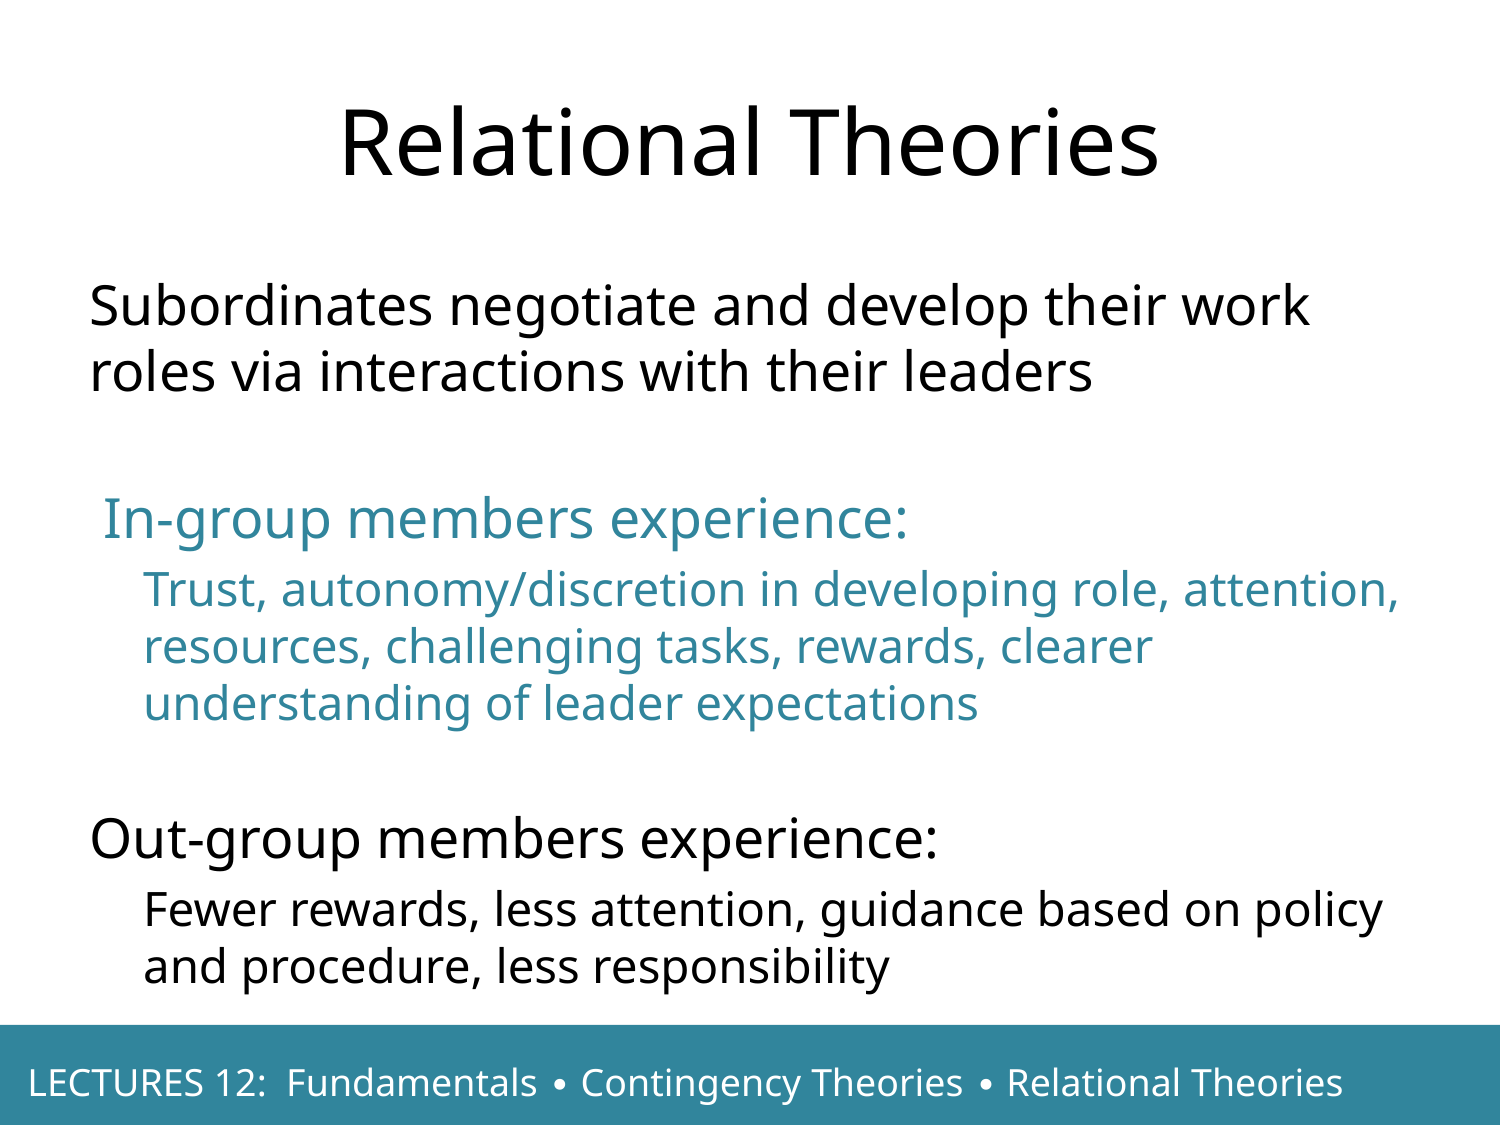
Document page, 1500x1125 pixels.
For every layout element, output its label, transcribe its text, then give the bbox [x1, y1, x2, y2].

text_box LECTURES 12: Fundamentals ∙ Contingency Theories ∙ Relational Theories [12, 1051, 1488, 1112]
text_box Subordinates negotiate and develop their work roles via interactions with their leaders In-group members experience: Trust, autonomy/discretion in developing role, attention, resources, challenging tasks, rewards, clearer understanding of leader expectations Out-group members experience: Fewer rewards, less attention, guidance based on policy and procedure, less responsibility [75, 262, 1425, 1005]
text_box Relational Theories [75, 45, 1425, 233]
